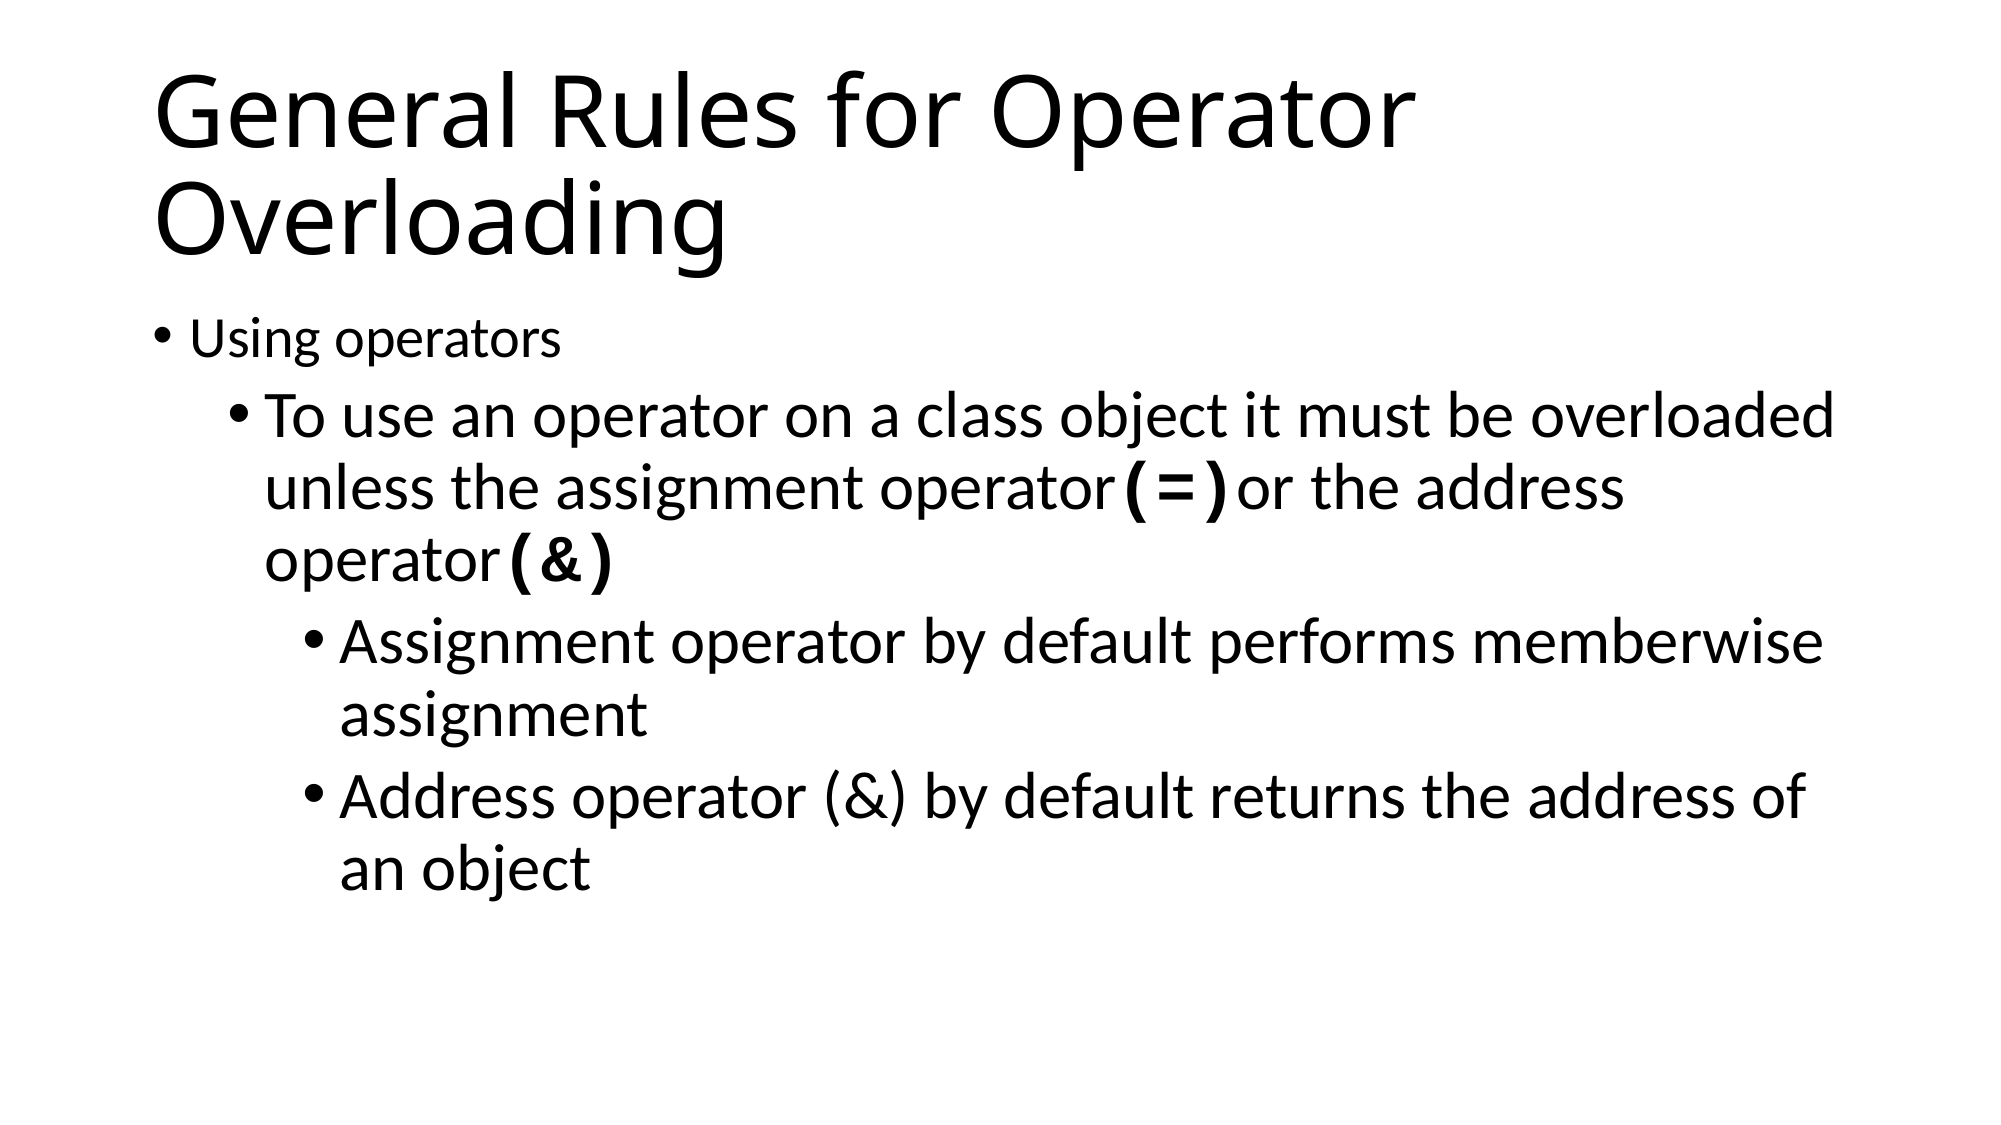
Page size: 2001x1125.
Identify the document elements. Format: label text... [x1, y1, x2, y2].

title General Rules for Operator Overloading [137, 59, 1863, 278]
list Using operators To use an operator on a class object it must be overloaded unless the assignment operator(=)or the address operator(&) Assignment operator by default performs memberwise assignment Address operator (&) by default returns the address of an object [137, 299, 1863, 1014]
